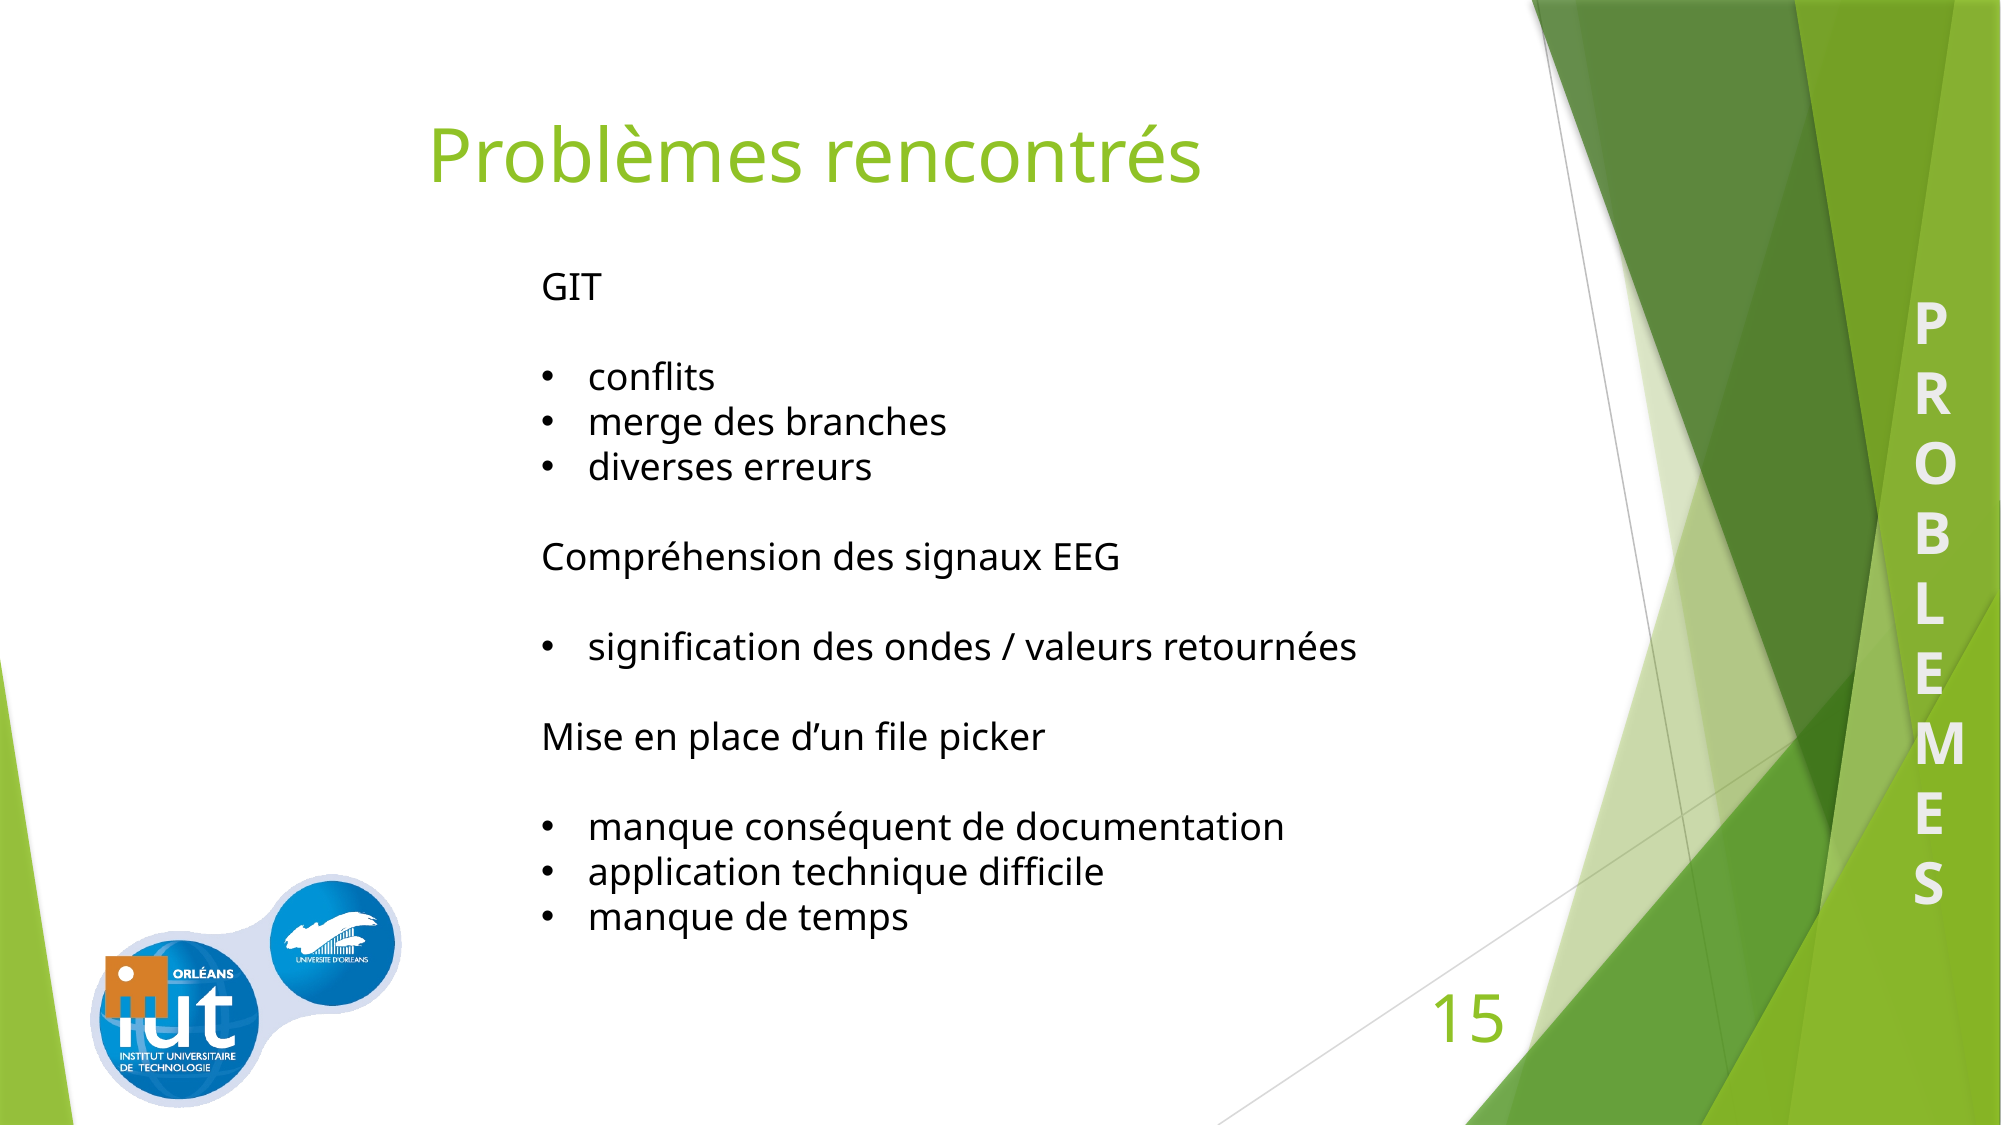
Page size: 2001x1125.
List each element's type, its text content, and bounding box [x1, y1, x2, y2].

text_box GIT conflits merge des branches diverses erreurs Compréhension des signaux EEG signification des ondes / valeurs retournées Mise en place d’un file picker manque conséquent de documentation application technique difficile manque de temps [526, 255, 1522, 946]
title Problèmes rencontrés [111, 99, 1522, 317]
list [90, 873, 403, 1109]
slide_number 15 [1409, 991, 1522, 1051]
text_box PROBLEMES [1897, 278, 1948, 924]
